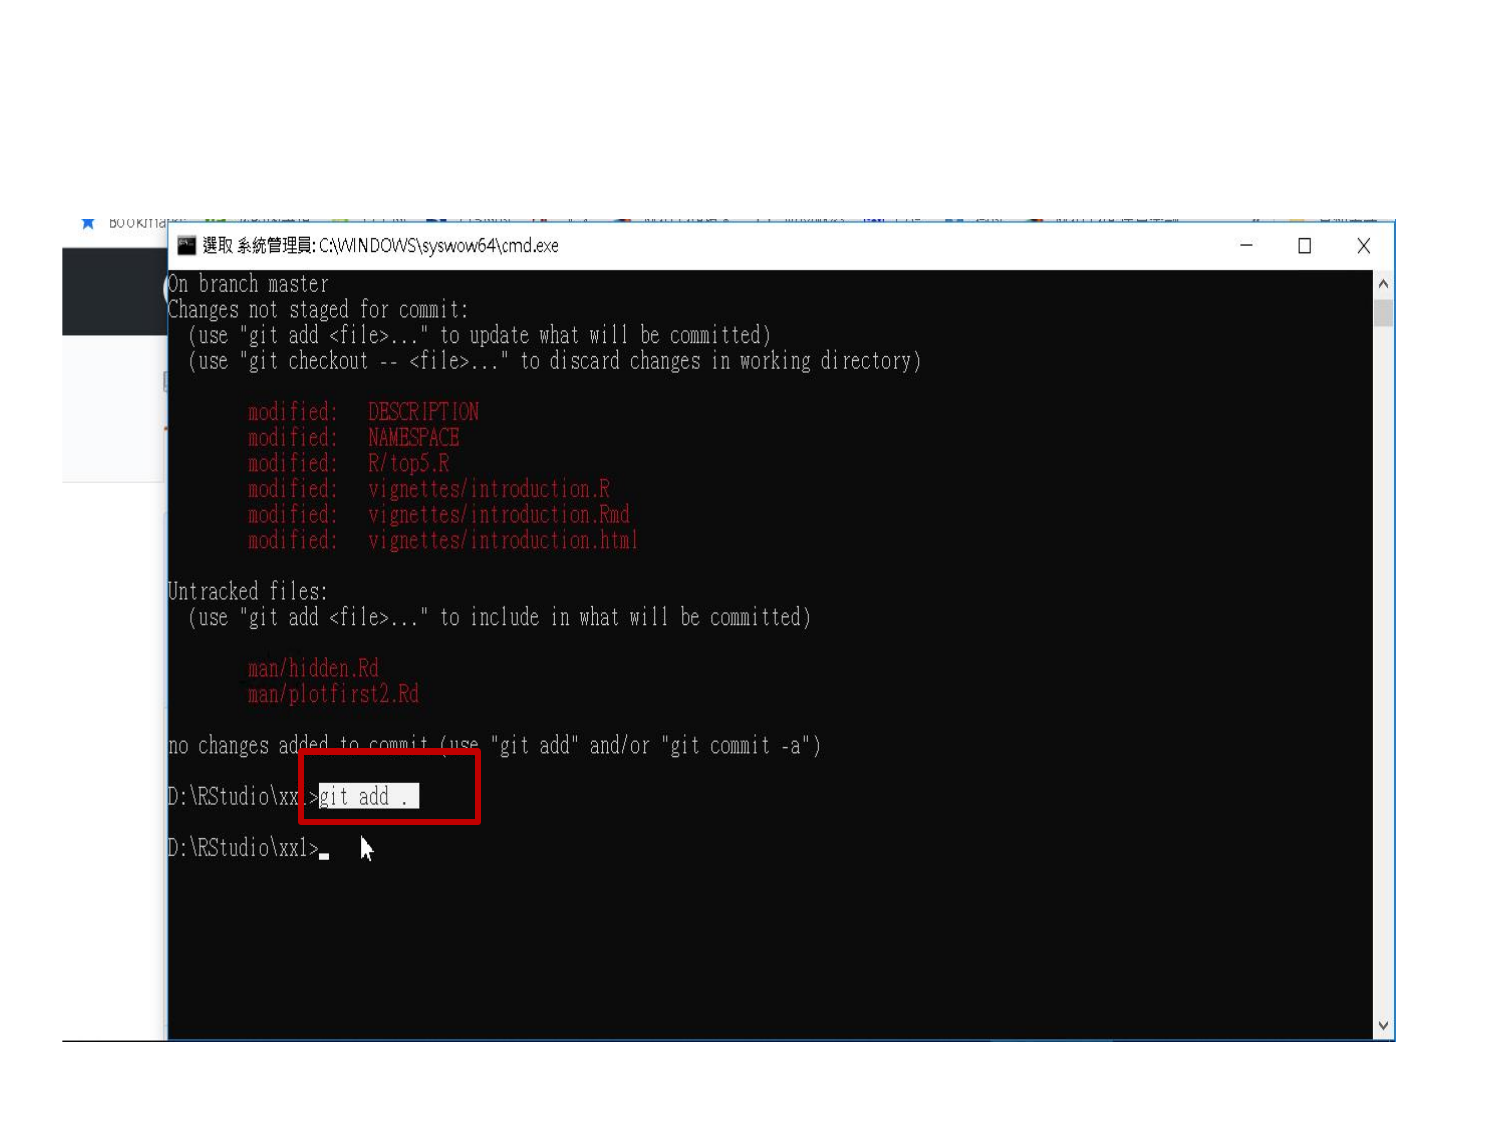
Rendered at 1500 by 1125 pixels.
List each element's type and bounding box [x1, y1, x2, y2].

picture [62, 219, 1396, 1042]
